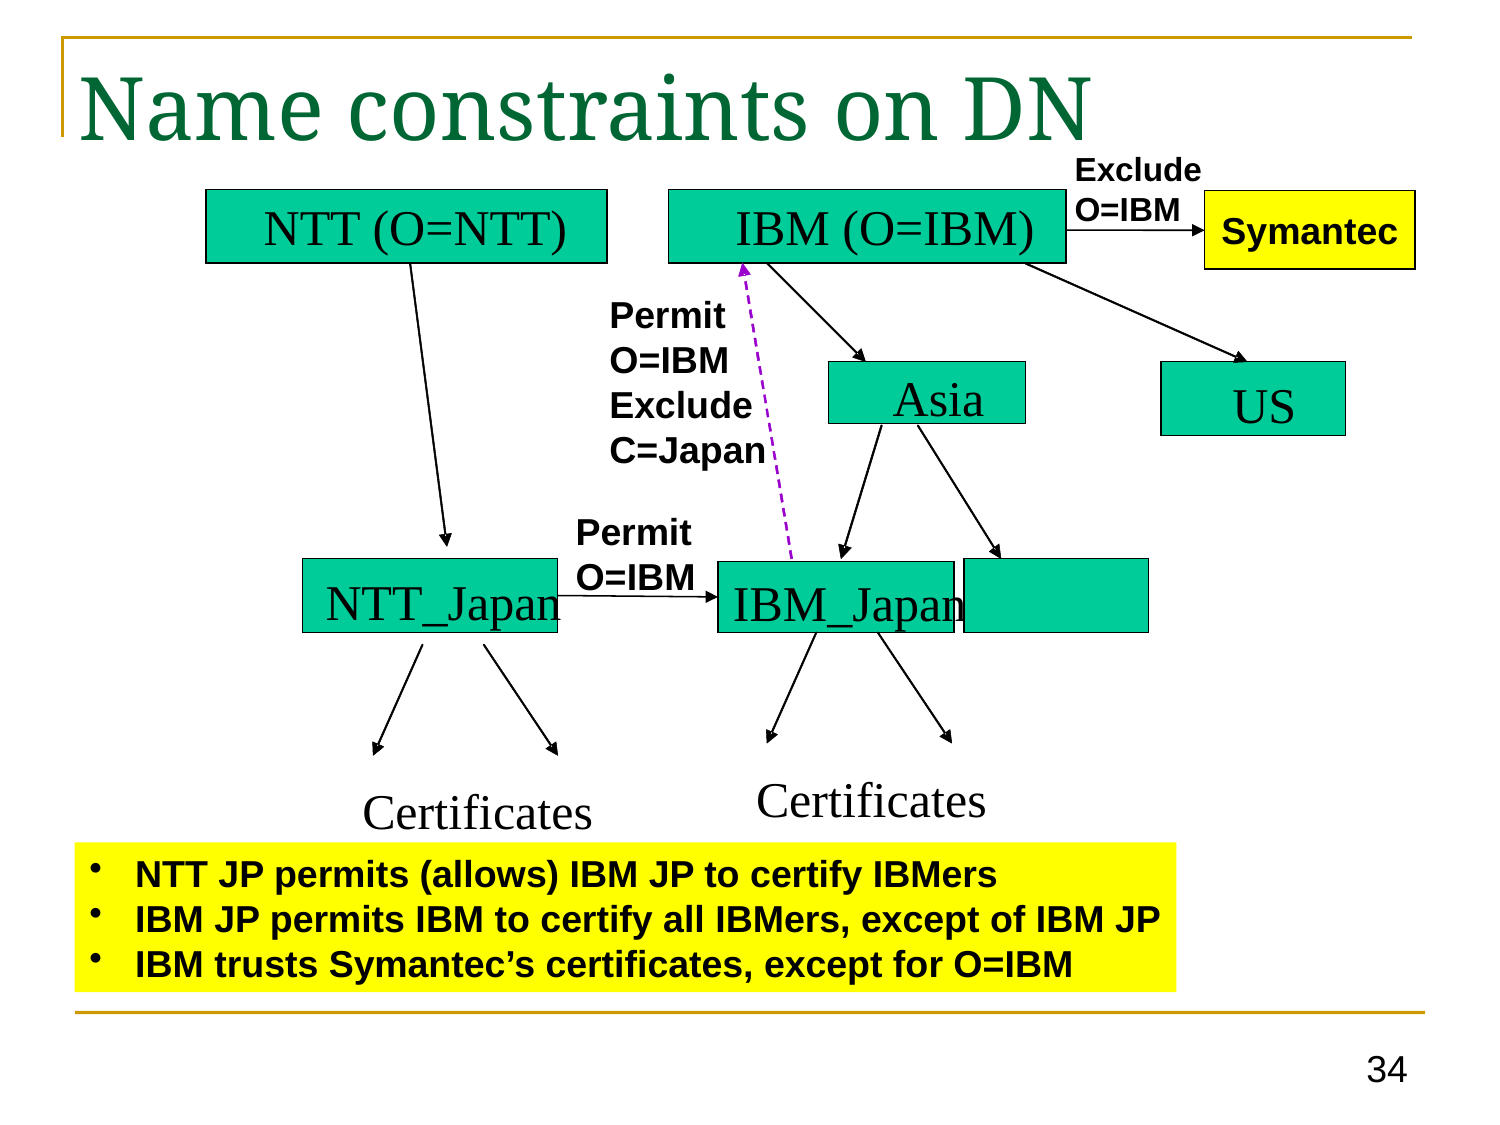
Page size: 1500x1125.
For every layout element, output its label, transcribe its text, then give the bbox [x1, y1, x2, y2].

text_box [372, 644, 424, 756]
title Name constraints on DN [63, 45, 1425, 174]
text_box [410, 271, 452, 547]
text_box [763, 394, 767, 404]
text_box [746, 295, 751, 304]
text_box [921, 432, 1001, 556]
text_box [302, 558, 558, 633]
text_box NTT JP permits (allows) IBM JP to certify IBMers IBM JP permits IBM to certify all IBMers, except of IBM JP IBM trusts Symantec’s certificates, except for O=IBM [74, 842, 1177, 993]
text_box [668, 189, 1067, 264]
text_box [751, 323, 755, 333]
text_box [483, 644, 558, 756]
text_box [717, 561, 955, 633]
text_box [753, 337, 758, 347]
text_box [760, 380, 765, 389]
text_box [768, 422, 772, 432]
text_box [1040, 271, 1246, 360]
text_box [779, 493, 784, 503]
text_box Certificates [362, 779, 594, 840]
text_box 34 [1351, 1023, 1424, 1098]
text_box [773, 271, 866, 360]
text_box Permit O=IBM Exclude C=Japan [594, 283, 782, 479]
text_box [963, 558, 1149, 633]
text_box [786, 536, 791, 545]
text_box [1160, 361, 1346, 436]
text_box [828, 361, 1026, 424]
text_box [749, 309, 753, 319]
text_box [838, 432, 881, 559]
text_box [772, 451, 777, 460]
text_box [882, 641, 952, 744]
text_box Symantec [1204, 190, 1416, 270]
text_box Permit O=IBM [560, 500, 718, 593]
text_box Exclude O=IBM [1059, 140, 1227, 236]
text_box Certificates [756, 767, 988, 828]
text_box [205, 189, 608, 264]
text_box [765, 408, 769, 418]
text_box [738, 271, 751, 277]
text_box [766, 641, 814, 744]
